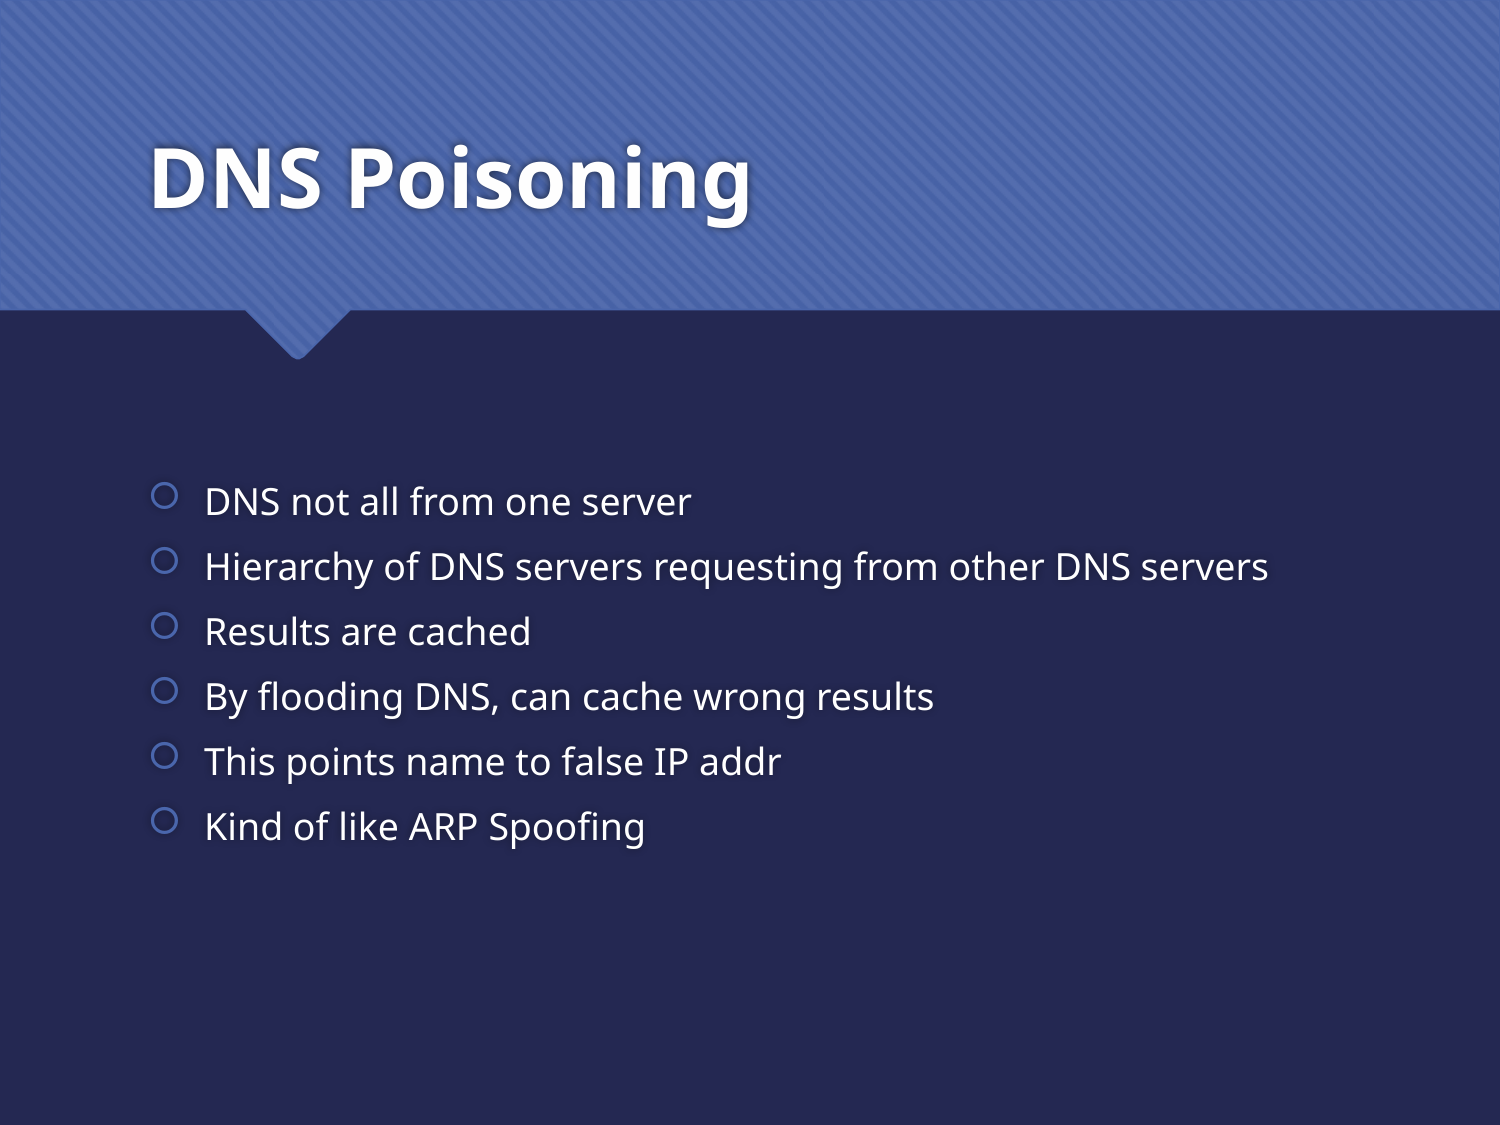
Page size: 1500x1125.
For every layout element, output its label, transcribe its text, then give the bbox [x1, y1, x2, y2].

title DNS Poisoning [132, 73, 1368, 233]
list DNS not all from one server Hierarchy of DNS servers requesting from other DNS servers Results are cached By flooding DNS, can cache wrong results This points name to false IP addr Kind of like ARP Spoofing [132, 364, 1368, 962]
